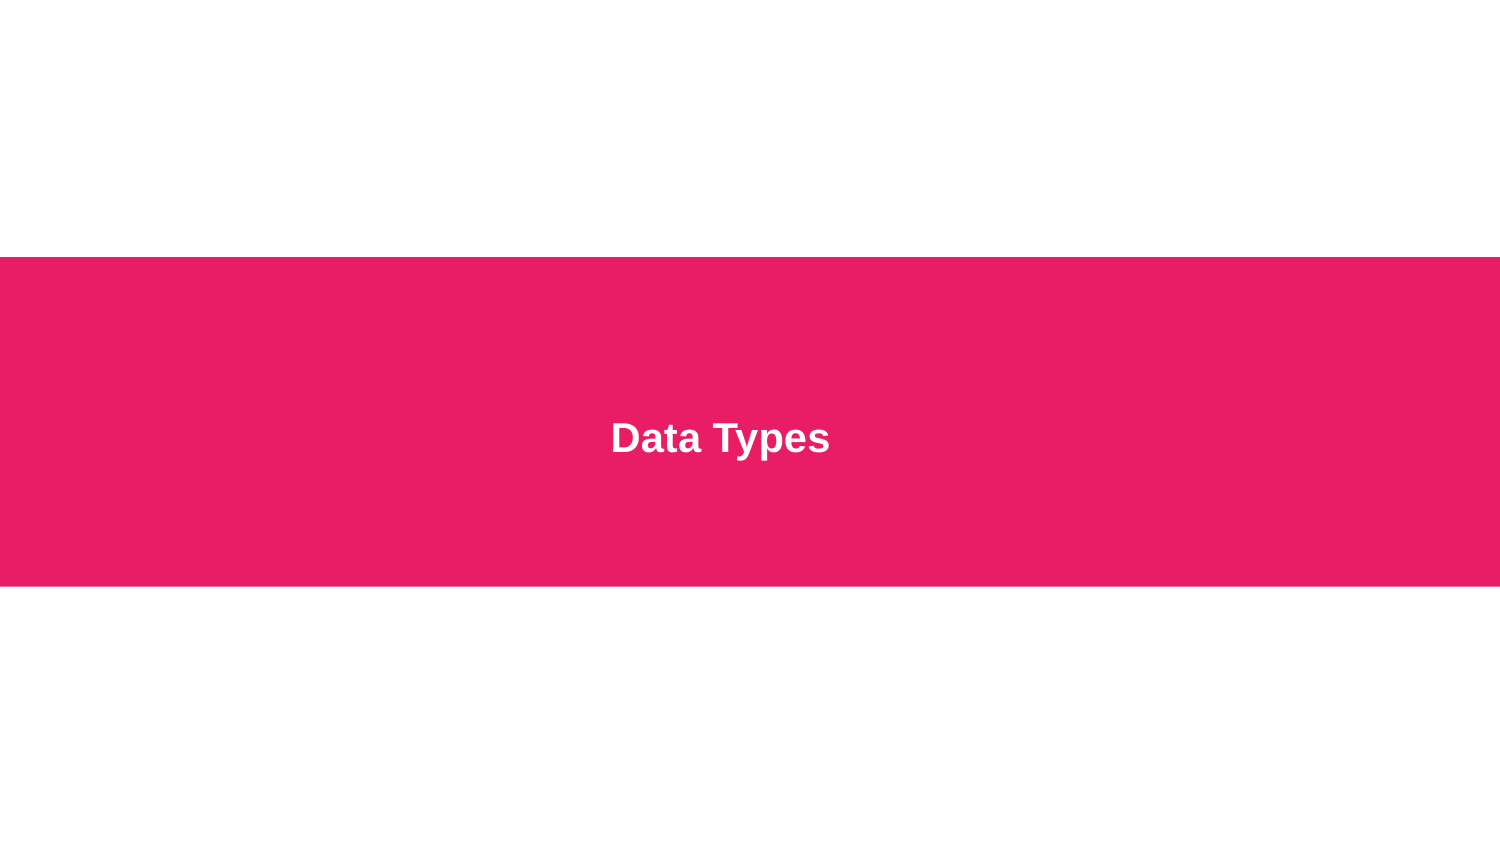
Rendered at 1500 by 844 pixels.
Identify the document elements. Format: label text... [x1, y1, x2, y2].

title Data Types [70, 309, 1430, 559]
